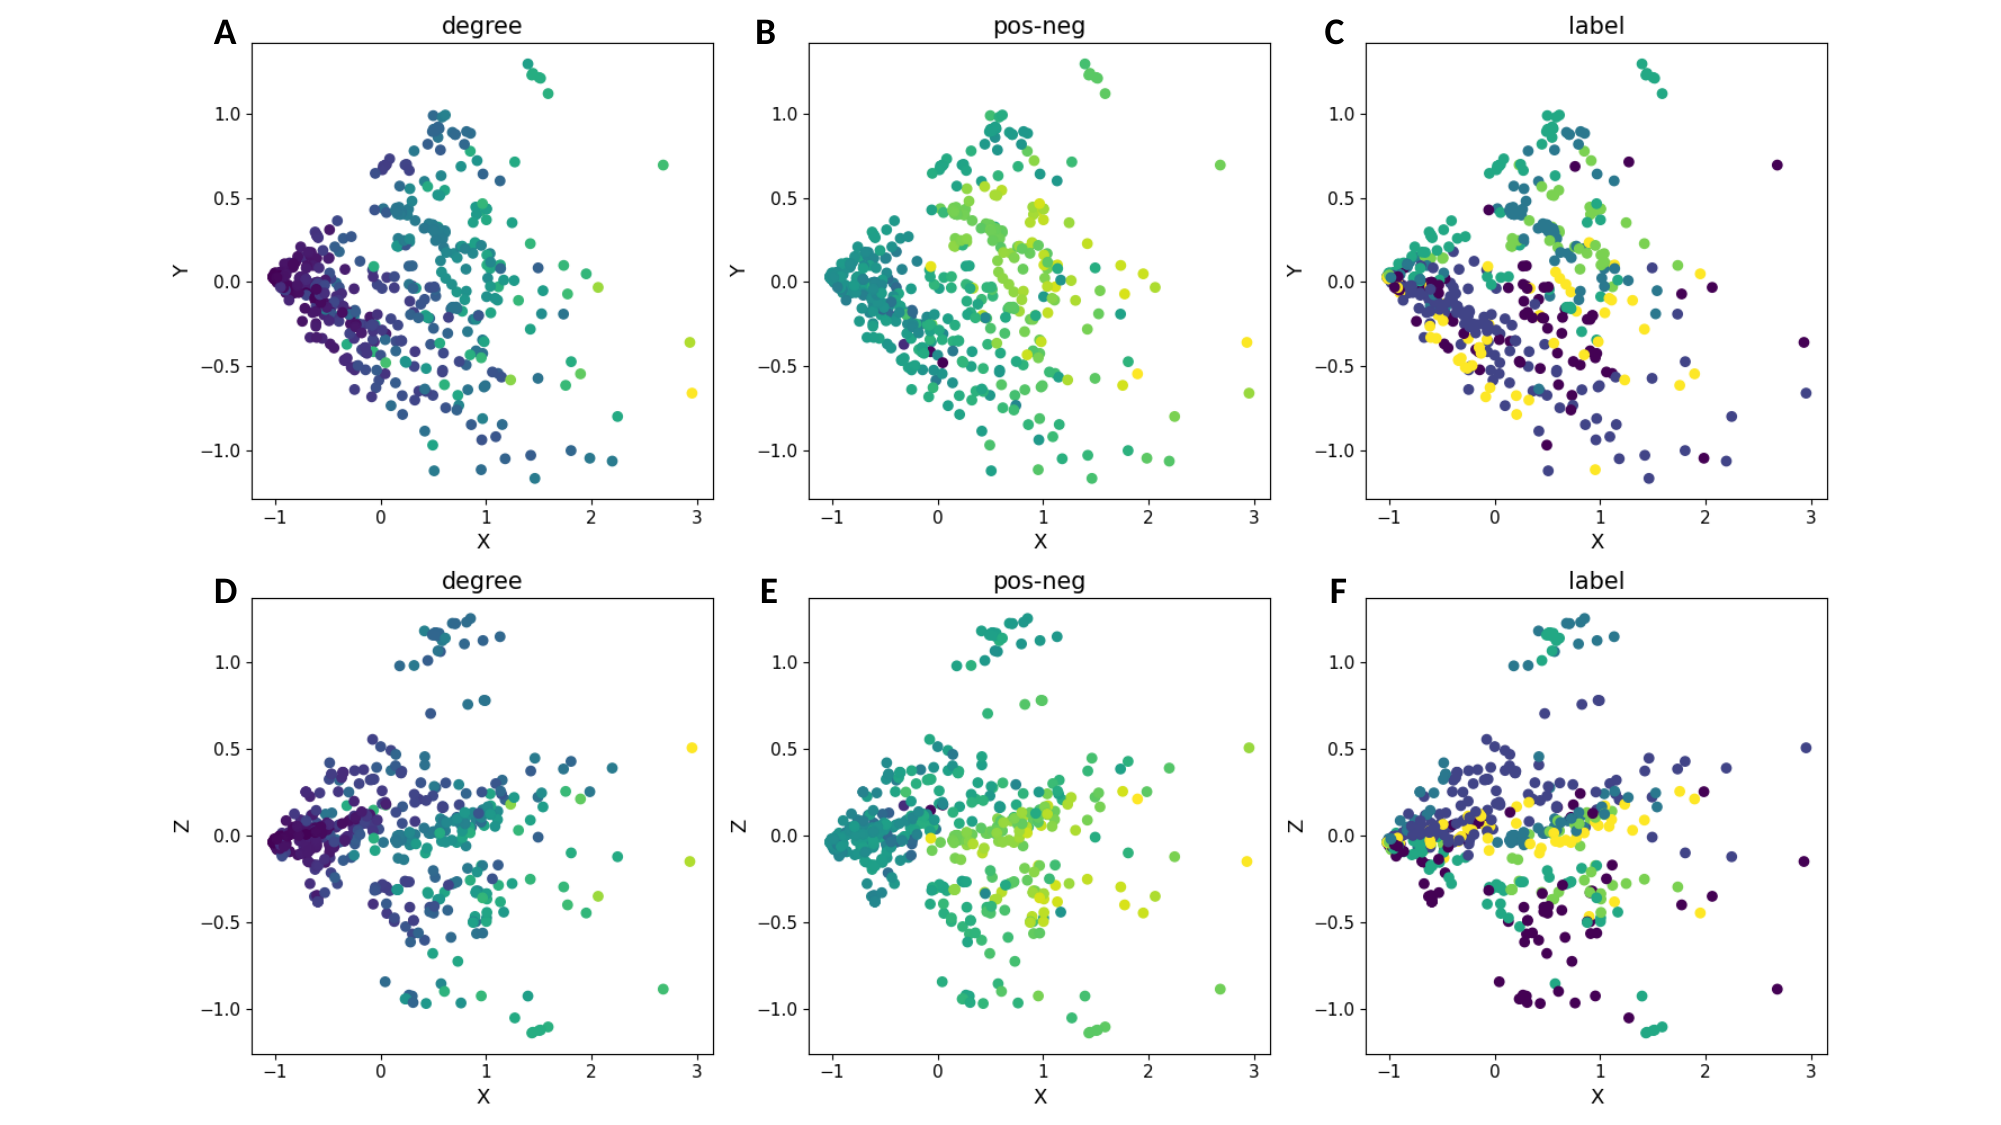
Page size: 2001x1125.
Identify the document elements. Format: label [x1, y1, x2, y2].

picture [156, 0, 1844, 1125]
text_box [199, 0, 1437, 620]
